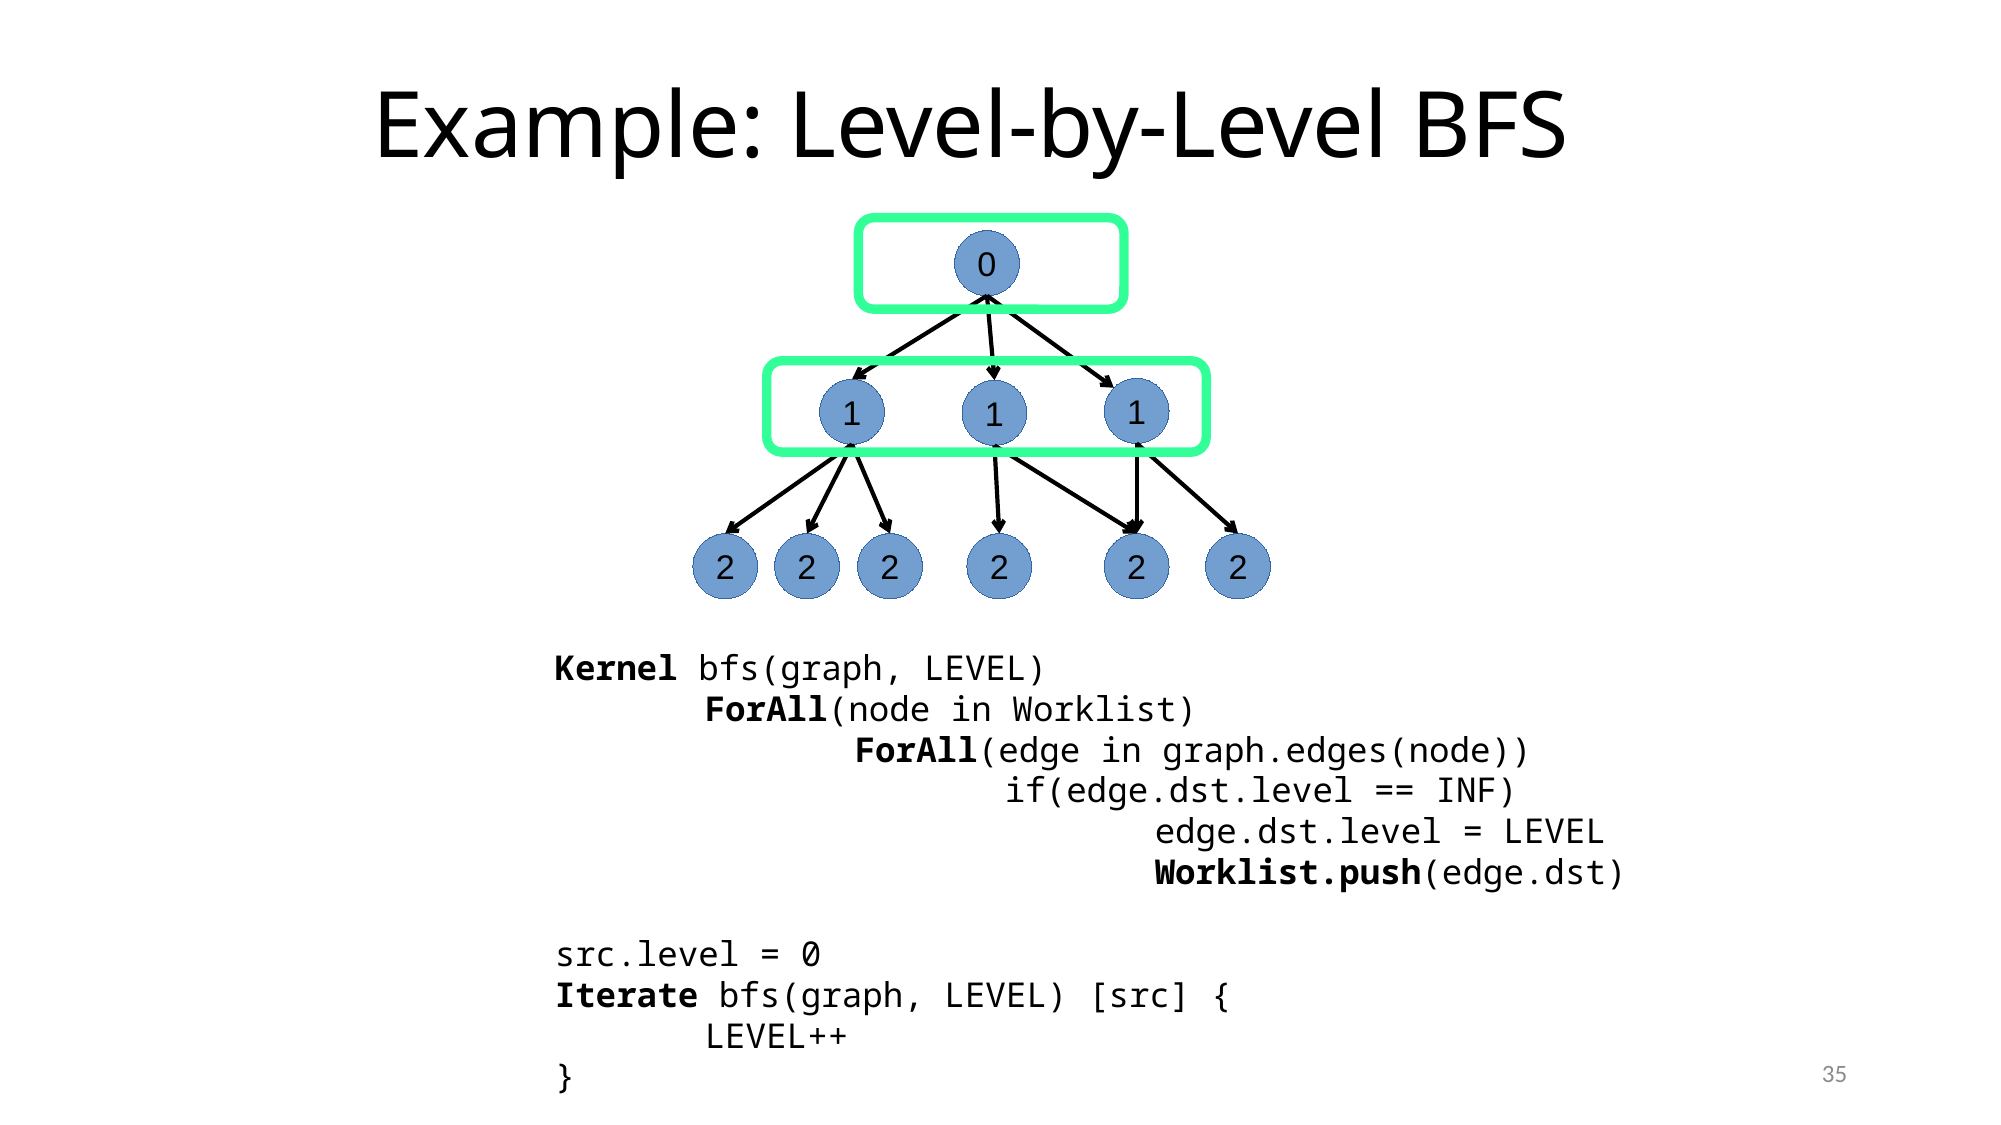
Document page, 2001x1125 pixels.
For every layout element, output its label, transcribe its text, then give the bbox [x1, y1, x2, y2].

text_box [725, 444, 853, 534]
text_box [1136, 443, 1239, 534]
text_box 2 [1205, 533, 1271, 599]
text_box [994, 445, 1137, 534]
text_box [766, 360, 1207, 453]
text_box 2 [857, 533, 923, 599]
text_box 2 [774, 534, 840, 599]
text_box 2 [692, 533, 758, 599]
text_box Kernel bfs(graph, LEVEL) ForAll(node in Worklist) ForAll(edge in graph.edges(node)) if(edge.dst.level == INF) edge.dst.level = LEVEL Worklist.push(edge.dst) src.level = 0 Iterate bfs(graph, LEVEL) [src] { LEVEL++ } [541, 639, 1640, 1103]
slide_number 35 [1640, 1042, 1863, 1103]
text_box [987, 295, 1114, 388]
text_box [852, 295, 986, 380]
text_box 2 [966, 534, 1032, 599]
title Example: Level-by-Level BFS [357, 34, 1675, 222]
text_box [853, 444, 891, 534]
text_box [858, 217, 1124, 309]
text_box 2 [1104, 534, 1170, 599]
